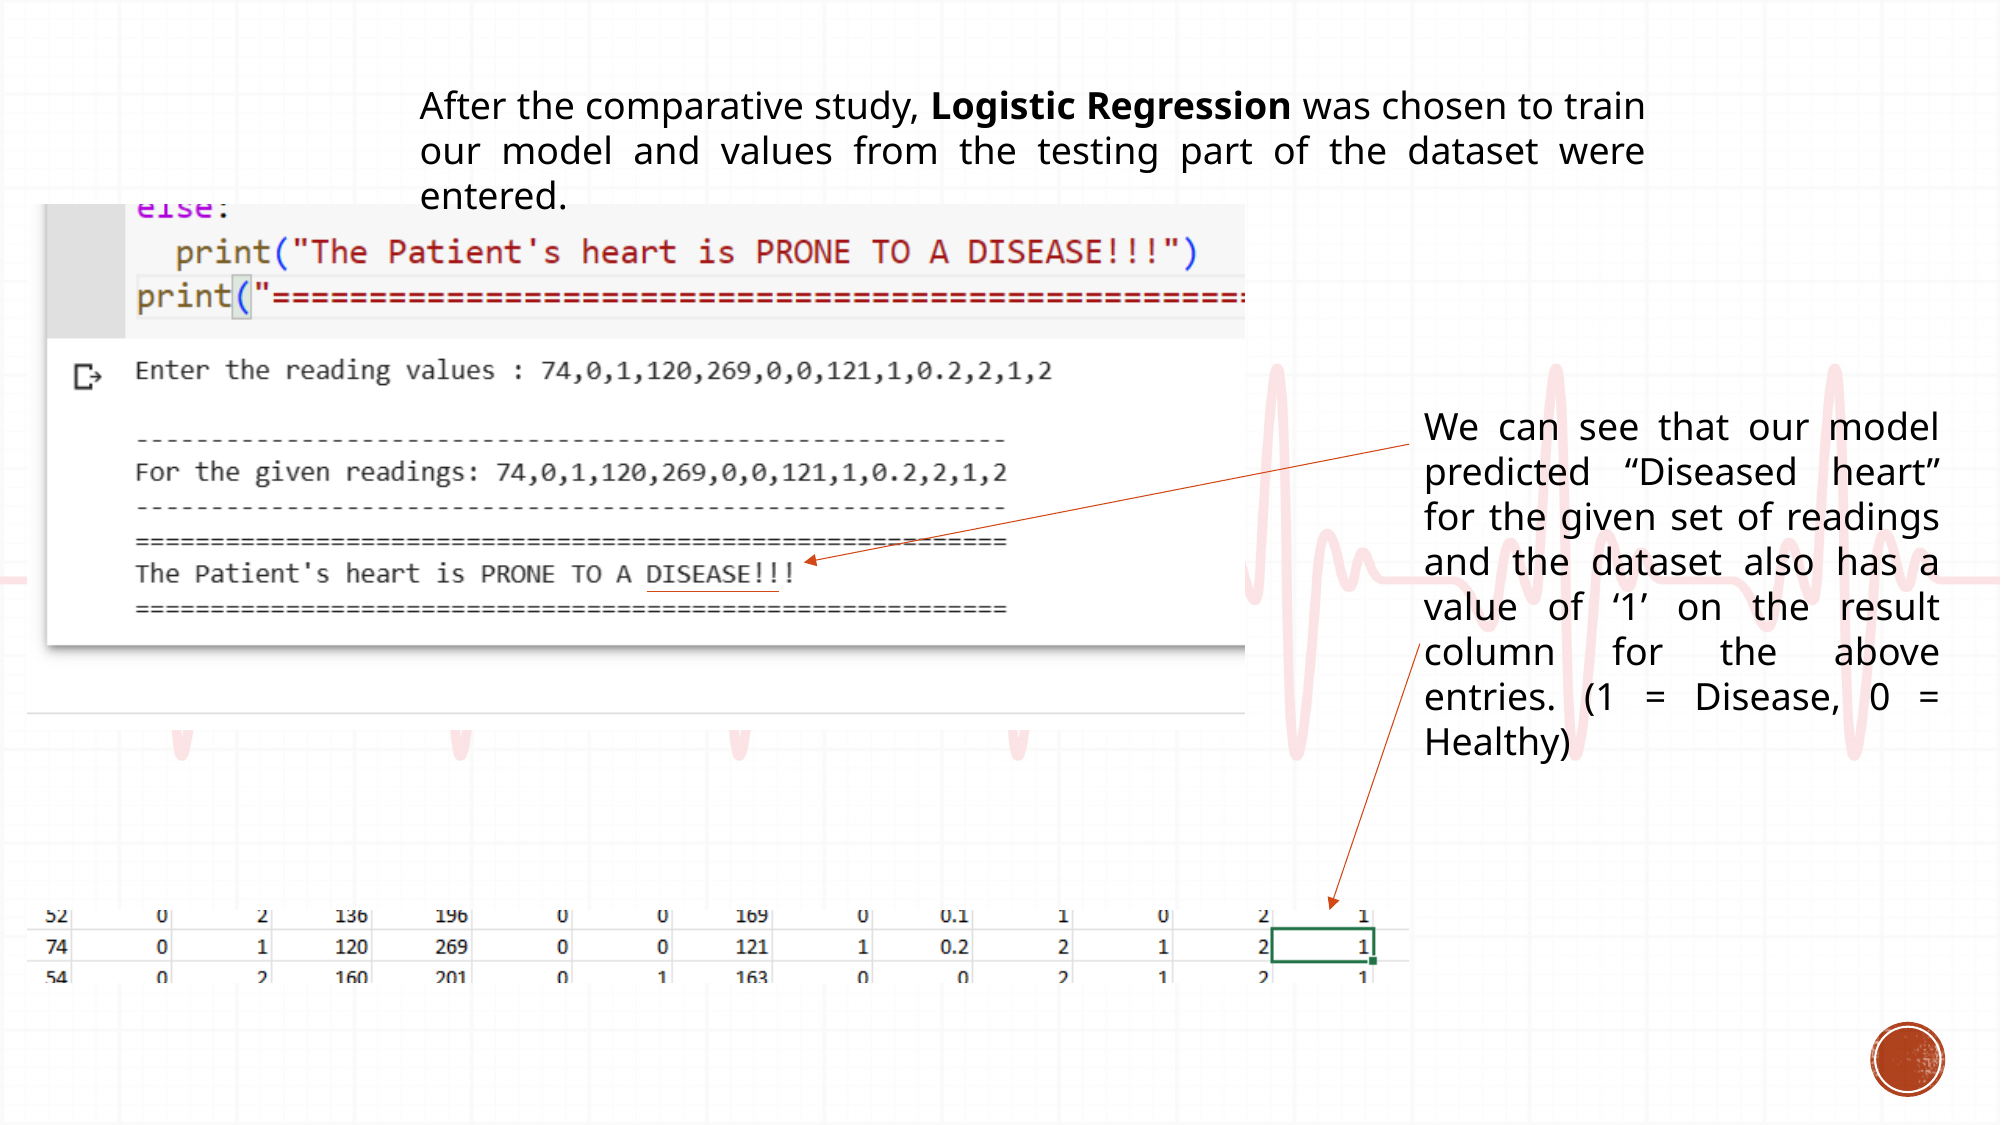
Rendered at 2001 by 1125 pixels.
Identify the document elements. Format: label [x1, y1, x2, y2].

text_box [1332, 646, 1418, 908]
picture [2, 2, 1997, 1124]
text_box [806, 446, 1407, 561]
